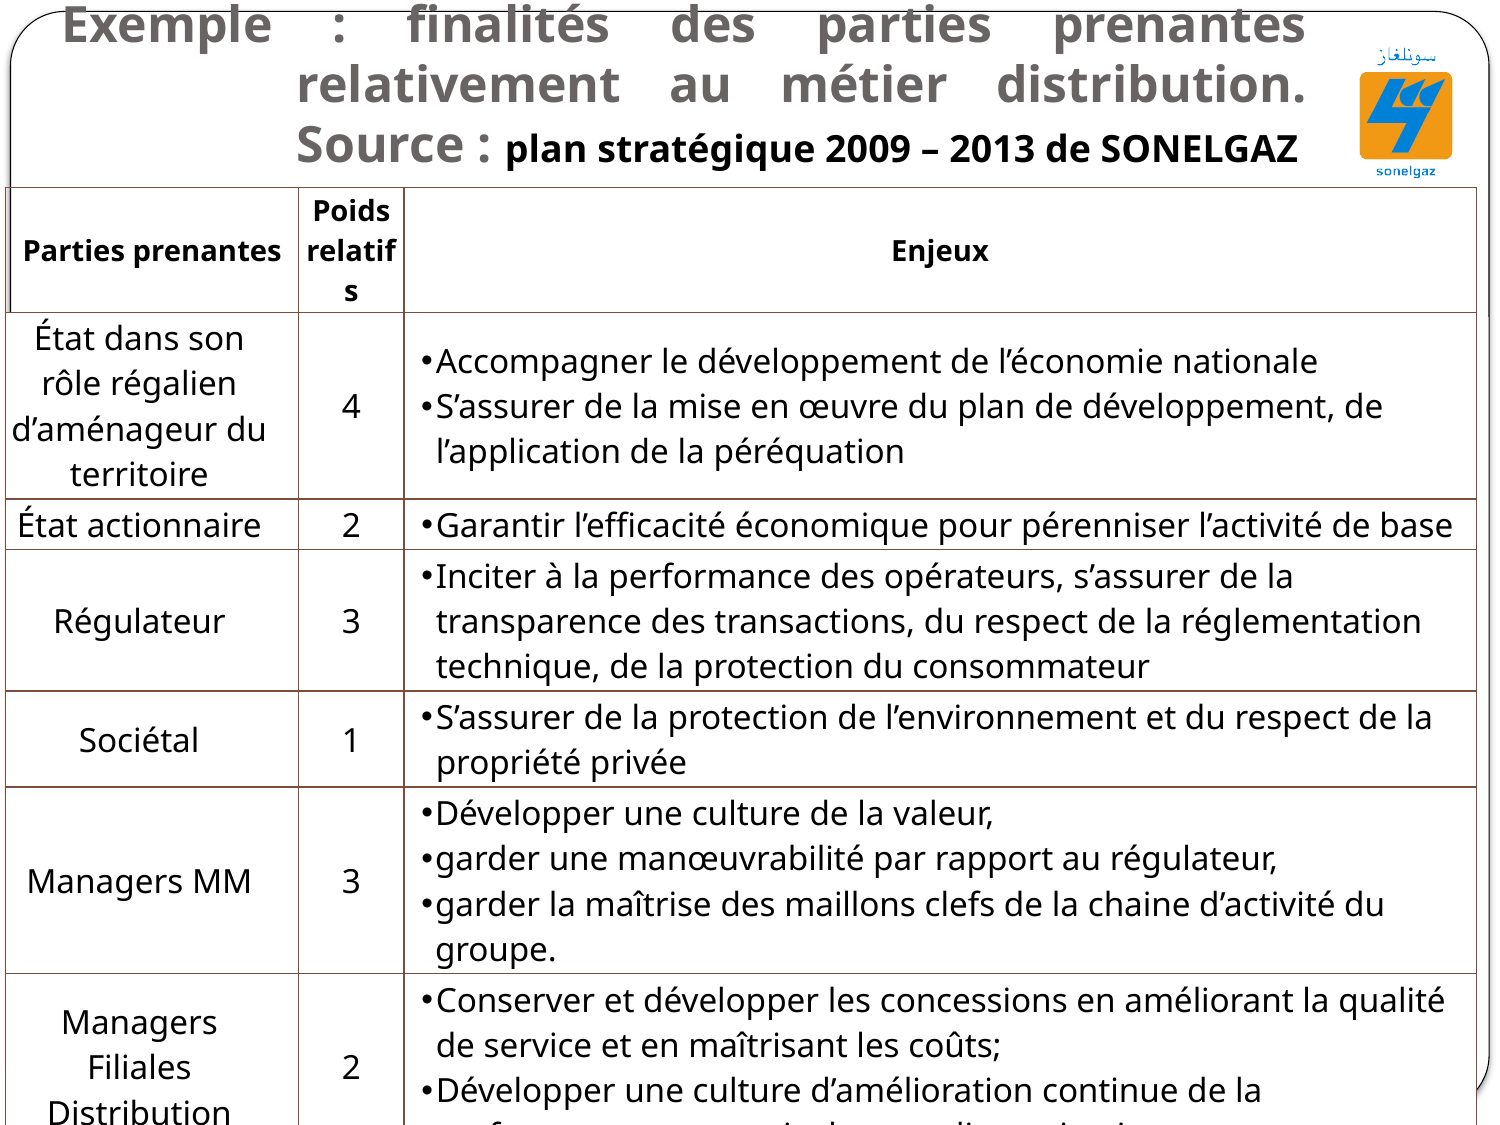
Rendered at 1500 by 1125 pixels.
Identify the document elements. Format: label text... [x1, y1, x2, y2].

table_header Enjeux [405, 188, 1476, 312]
table_cell Développer une culture de la valeur, garder une manœuvrabilité par rapport au régulateur, garder la maîtrise des maillons clefs de la chaine d’activité du groupe. [405, 788, 1476, 973]
table_cell 2 [299, 500, 403, 549]
table_cell Conserver et développer les concessions en améliorant la qualité de service et en maîtrisant les coûts; Développer une culture d’amélioration continue de la performance, y compris dans sa dimension image, [405, 974, 1476, 1125]
table_cell S’assurer de la protection de l’environnement et du respect de la propriété privée [405, 692, 1476, 786]
table_cell État dans son rôle régalien d’aménageur du territoire [6, 313, 298, 498]
table_cell Managers Filiales Distribution [6, 974, 298, 1125]
table_cell 3 [299, 550, 403, 690]
table_header Parties prenantes [6, 188, 298, 312]
picture [1359, 46, 1454, 179]
table_cell Garantir l’efficacité économique pour pérenniser l’activité de base [405, 500, 1476, 549]
title Exemple : finalités des parties prenantes relativement au métier distribution. Source : plan stratégique 2009 – 2013 de SONELGAZ [46, 0, 1322, 187]
table_cell 4 [299, 313, 403, 498]
table_cell Accompagner le développement de l’économie nationale S’assurer de la mise en œuvre du plan de développement, de l’application de la péréquation [405, 313, 1476, 498]
table_cell 3 [299, 788, 403, 973]
table_cell Managers MM [6, 788, 298, 973]
table_cell 2 [299, 974, 403, 1125]
table_header Poids relatifs [299, 188, 403, 312]
table_cell État actionnaire [6, 500, 298, 549]
table_cell 1 [299, 692, 403, 786]
table_cell Régulateur [6, 550, 298, 690]
table_cell Sociétal [6, 692, 298, 786]
table_cell Inciter à la performance des opérateurs, s’assurer de la transparence des transactions, du respect de la réglementation technique, de la protection du consommateur [405, 550, 1476, 690]
